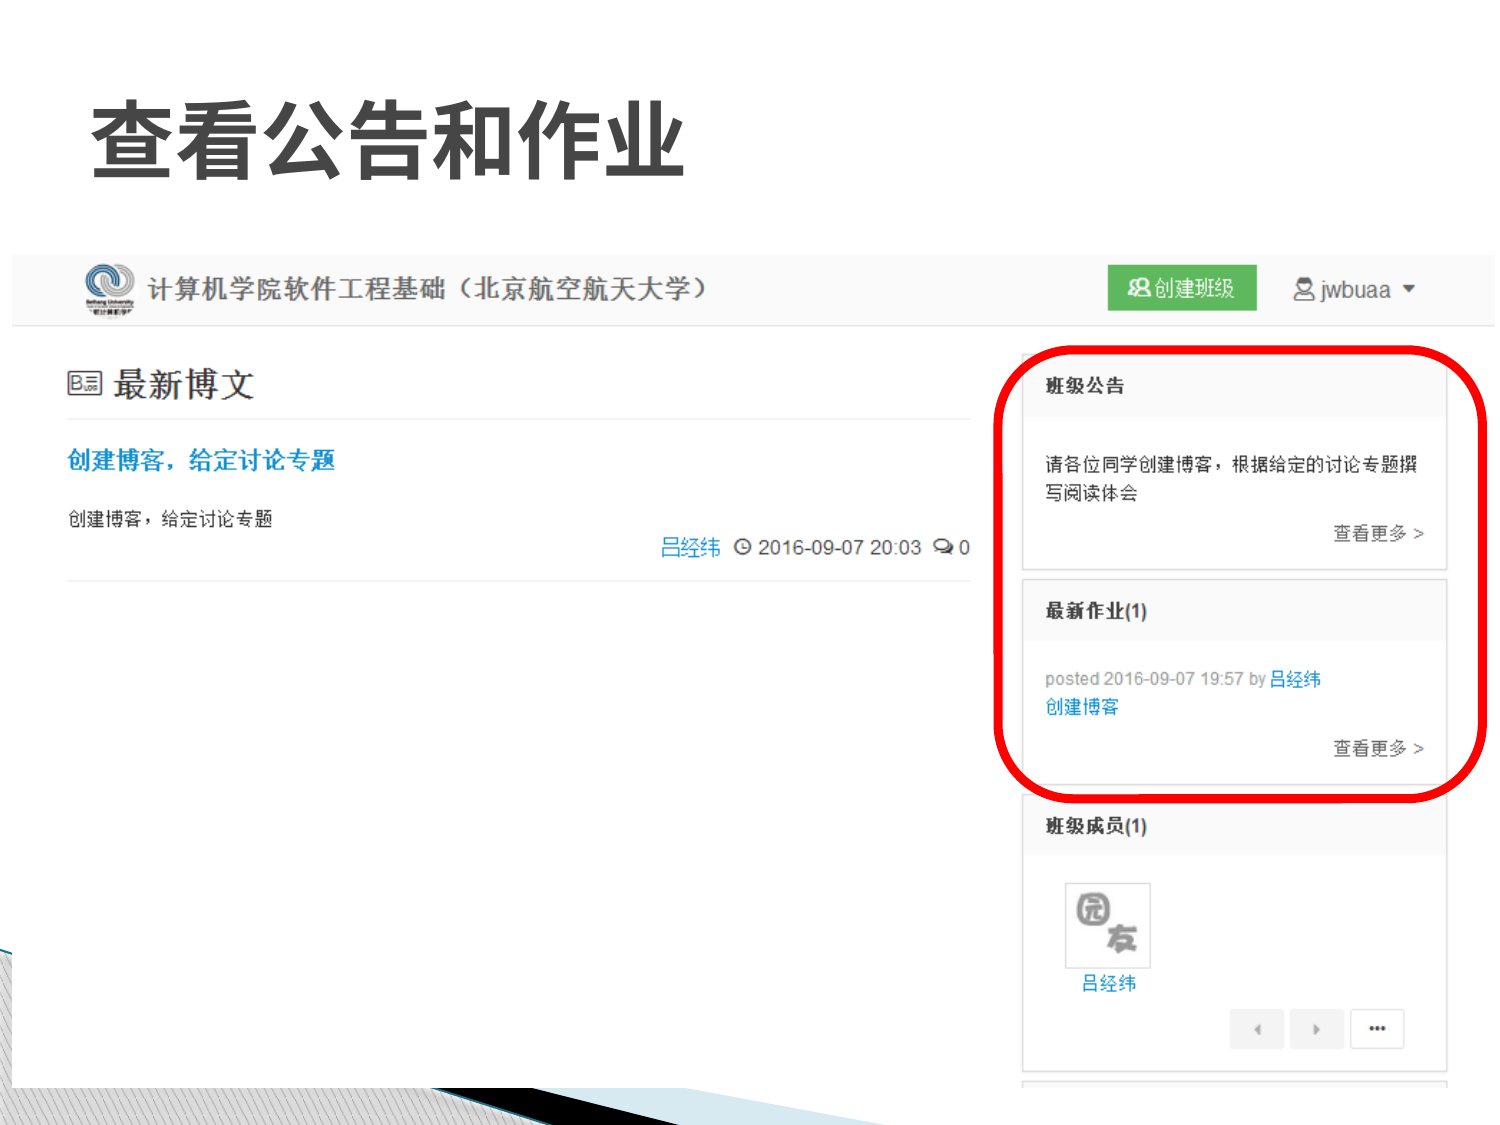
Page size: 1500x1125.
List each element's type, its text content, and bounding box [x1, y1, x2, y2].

picture [11, 255, 1495, 1088]
title 查看公告和作业 [75, 45, 1425, 233]
